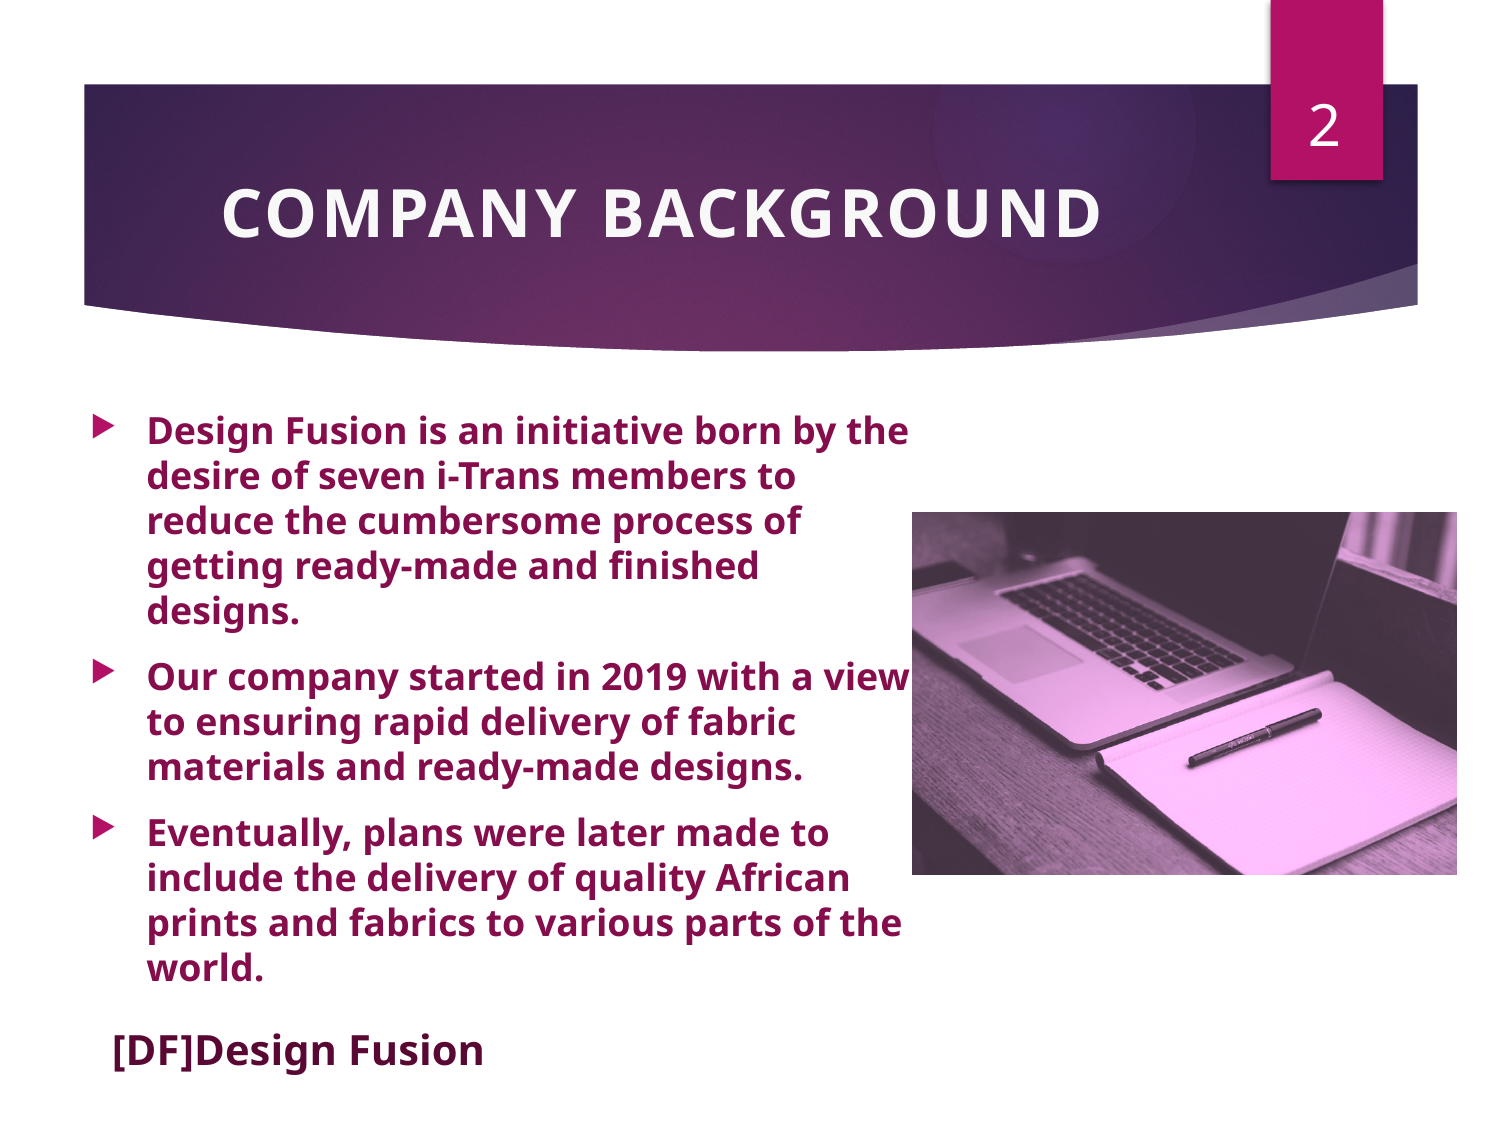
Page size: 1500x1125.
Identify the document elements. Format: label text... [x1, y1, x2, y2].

list Design Fusion is an initiative born by the desire of seven i-Trans members to reduce the cumbersome process of getting ready-made and finished designs. Our company started in 2019 with a view to ensuring rapid delivery of fabric materials and ready-made designs. Eventually, plans were later made to include the delivery of quality African prints and fabrics to various parts of the world. [75, 399, 938, 980]
footer [DF]Design Fusion [96, 1044, 731, 1082]
title COMPANY BACKGROUND [142, 152, 1183, 269]
picture [912, 512, 1457, 875]
slide_number 2 [1259, 48, 1390, 175]
